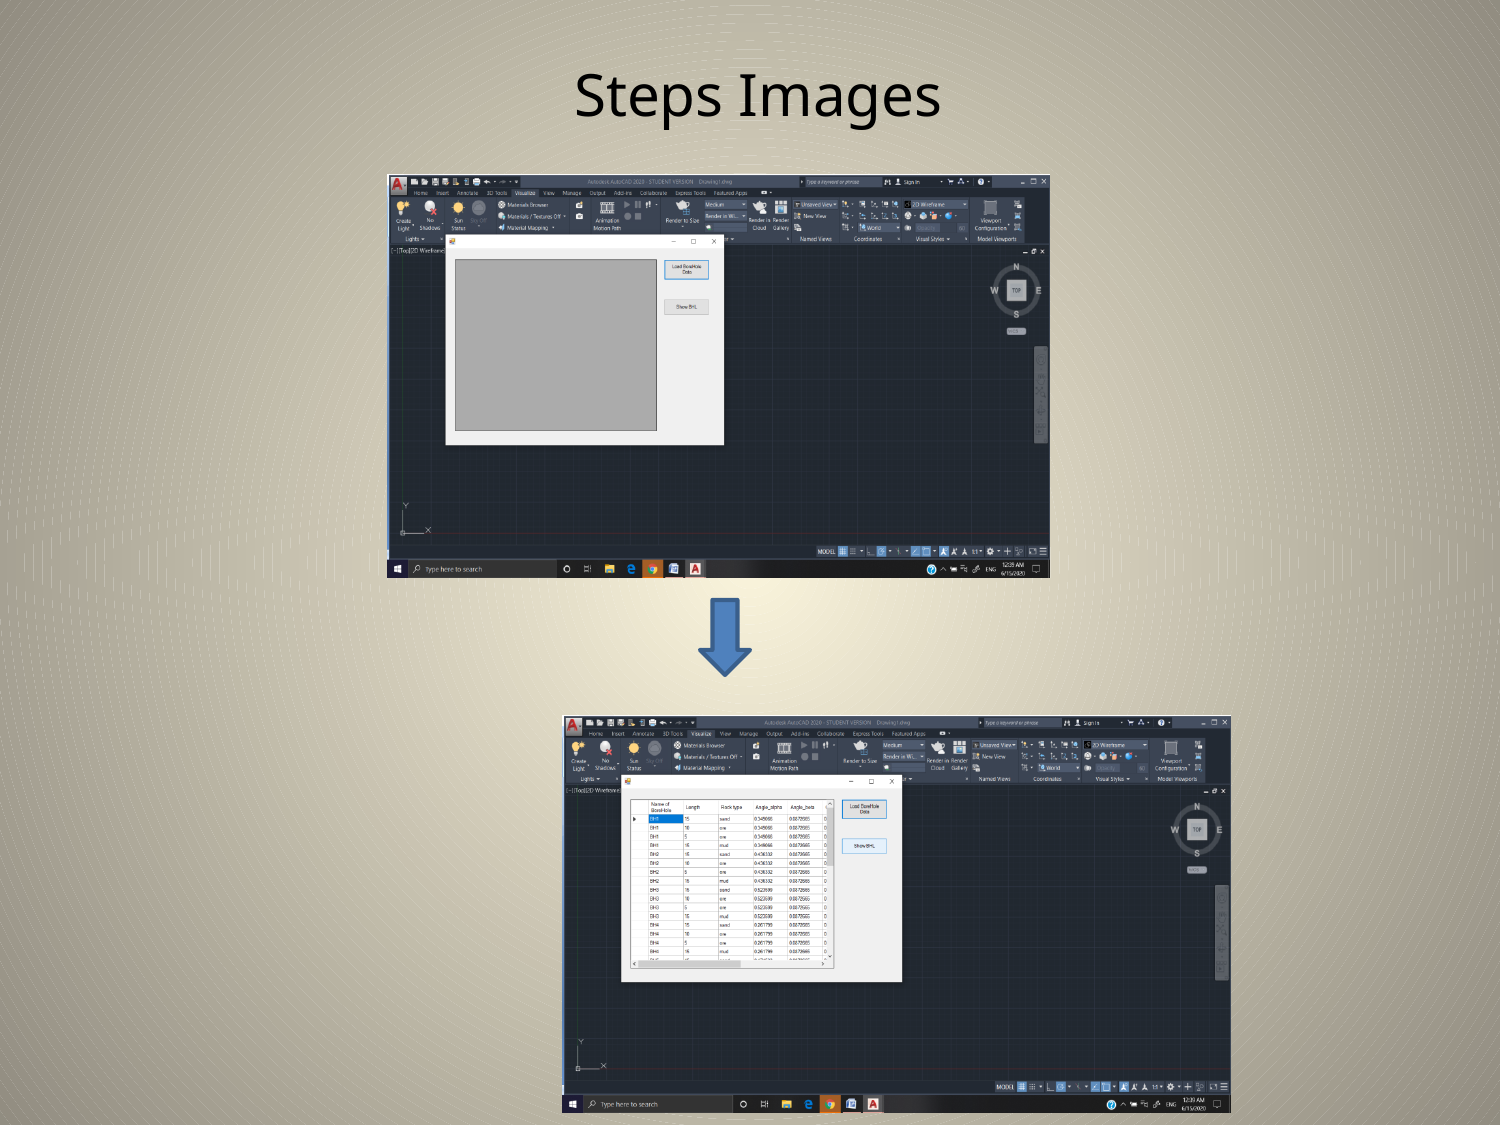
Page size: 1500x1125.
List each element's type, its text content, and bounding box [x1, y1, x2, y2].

title Steps Images [75, 45, 1425, 138]
text_box [698, 597, 752, 678]
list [387, 174, 1051, 578]
picture [562, 715, 1231, 1113]
